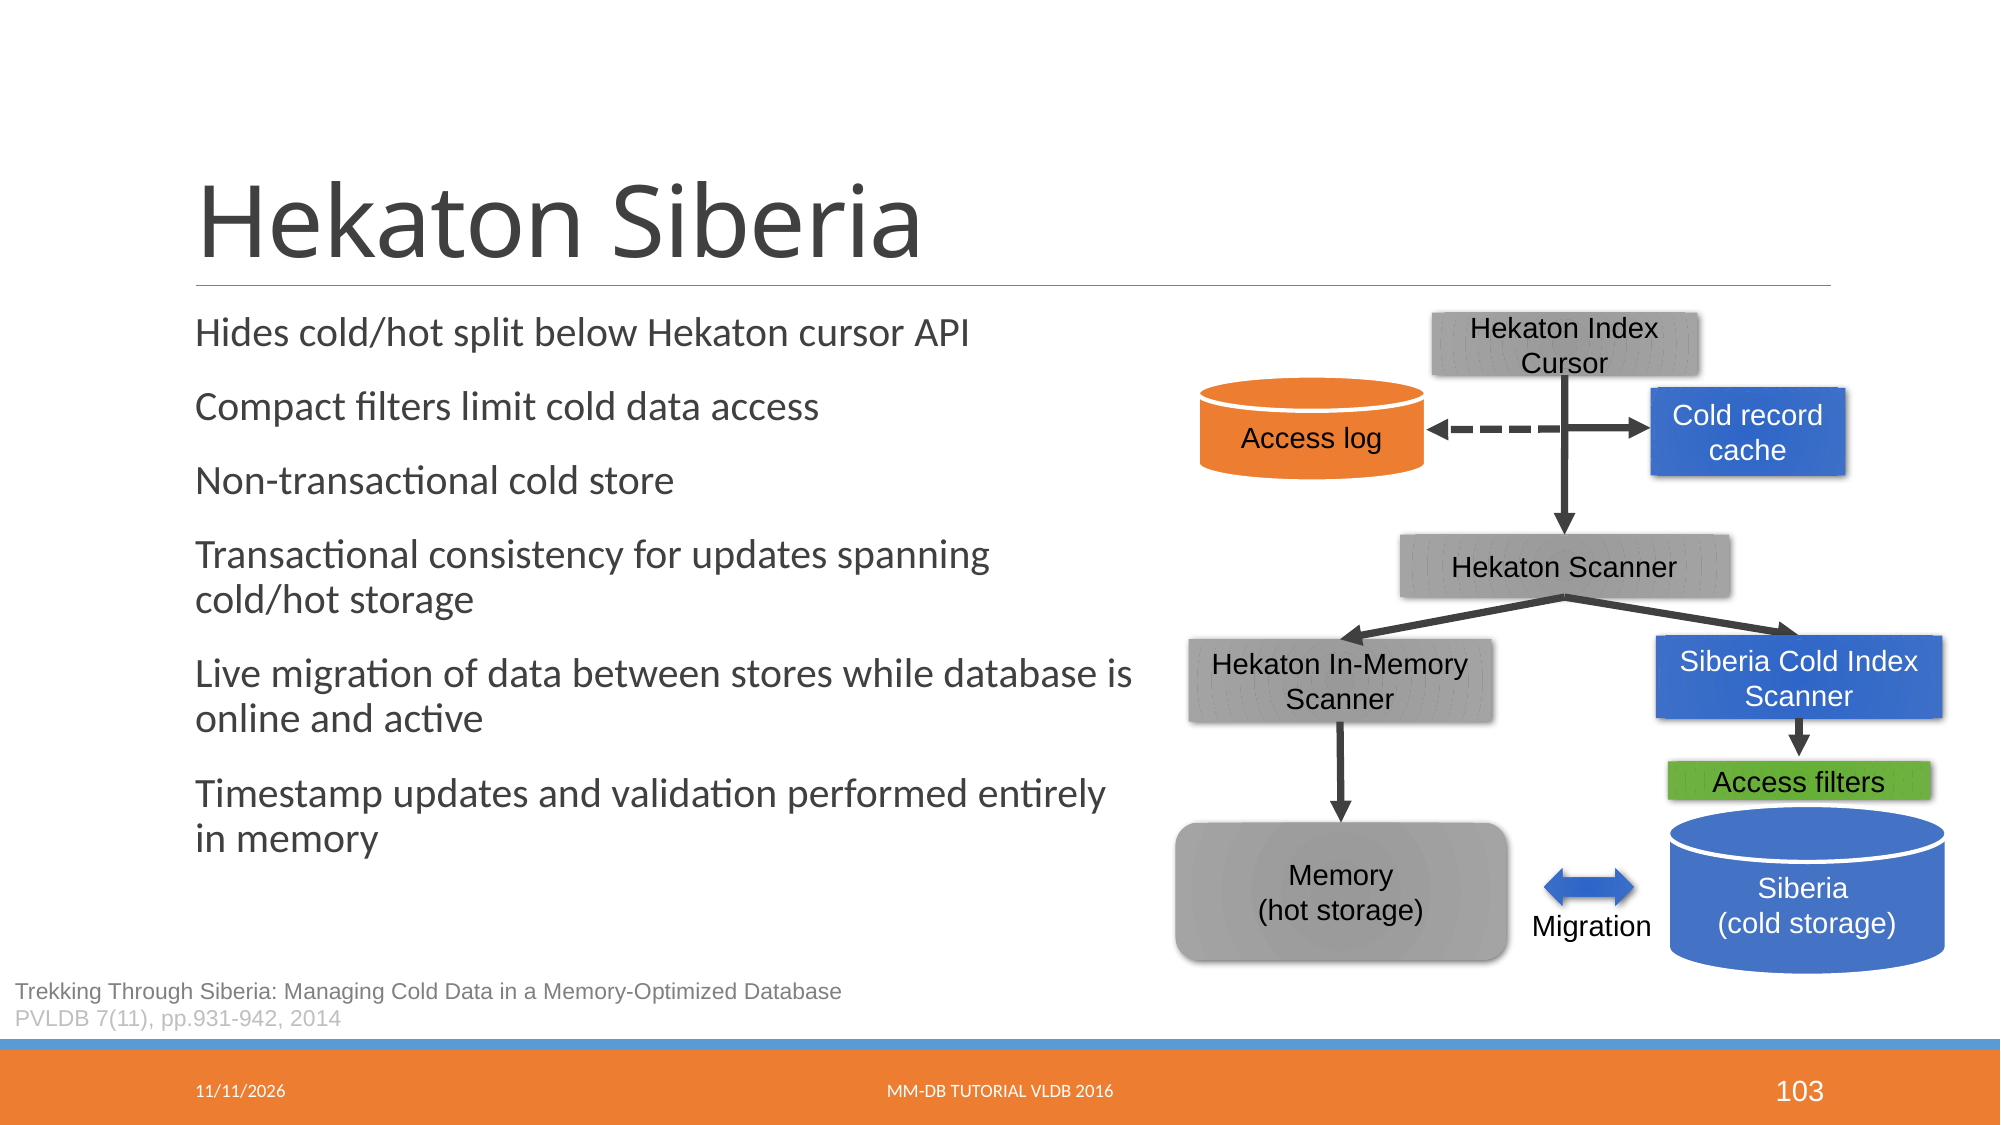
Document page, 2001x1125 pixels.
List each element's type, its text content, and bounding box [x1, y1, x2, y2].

text_box Trekking Through Siberia: Managing Cold Data in a Memory-Optimized Database PVLDB 7(11), pp.931-942, 2014 [0, 969, 877, 1039]
list Hides cold/hot split below Hekaton cursor API Compact filters limit cold data access Non-transactional cold store Transactional consistency for updates spanning cold/hot storage Live migration of data between stores while database is online and active Timestamp updates and validation performed entirely in memory [180, 302, 1146, 963]
footer MM-DB Tutorial VLDB 2016 [604, 1059, 1396, 1120]
text_box Hekaton Index Cursor [1431, 312, 1698, 376]
slide_number 103 [1624, 1059, 1840, 1120]
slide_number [180, 1059, 586, 1120]
text_box [1543, 868, 1635, 900]
text_box Memory (hot storage) [1175, 822, 1507, 961]
text_box Hekaton Scanner [1400, 534, 1730, 593]
text_box Hekaton In-Memory Scanner [1188, 639, 1492, 722]
text_box Access log [1195, 373, 1429, 484]
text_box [1564, 596, 1800, 637]
text_box Migration [1517, 900, 1672, 950]
text_box Siberia Cold Index Scanner [1655, 635, 1943, 719]
text_box Siberia (cold storage) [1665, 802, 1949, 978]
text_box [1339, 596, 1564, 640]
text_box Access filters [1667, 761, 1931, 800]
text_box Cold record cache [1650, 387, 1846, 476]
title Hekaton Siberia [180, 47, 1830, 285]
